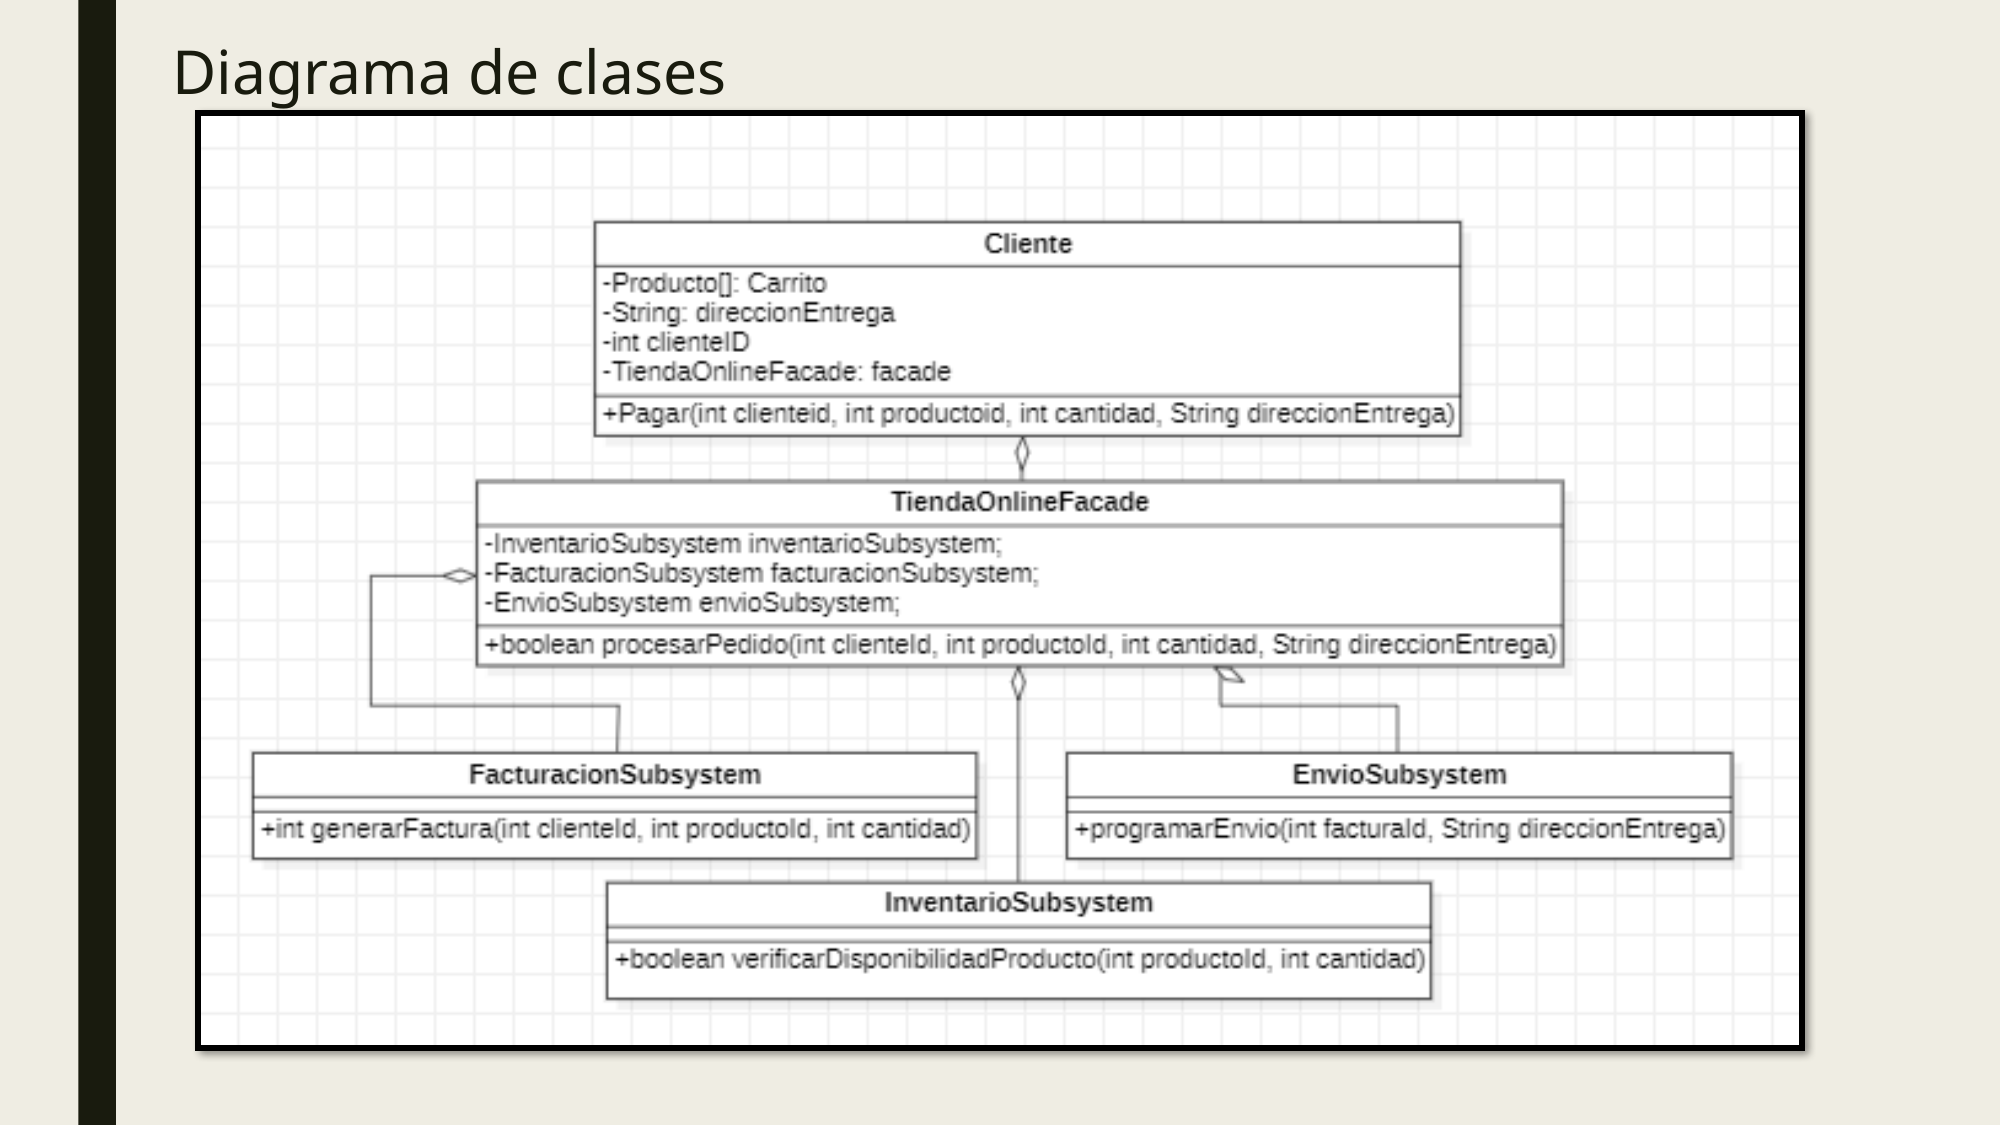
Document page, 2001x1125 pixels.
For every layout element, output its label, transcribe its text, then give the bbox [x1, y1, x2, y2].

picture [201, 116, 1799, 1045]
text_box Diagrama de clases [157, 35, 748, 116]
